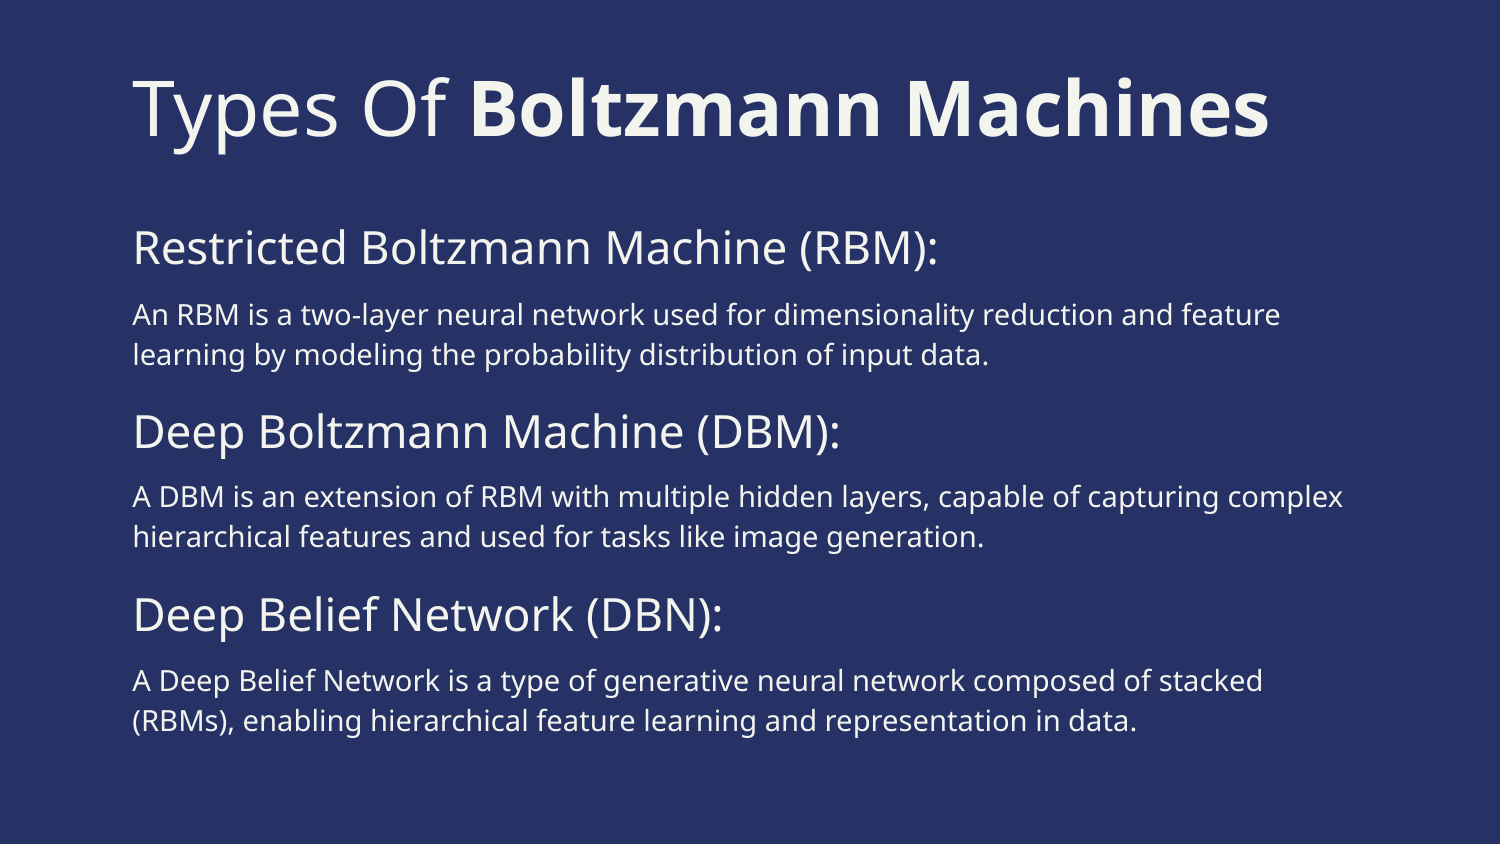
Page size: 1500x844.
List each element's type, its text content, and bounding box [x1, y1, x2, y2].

subtitle A Deep Belief Network is a type of generative neural network composed of stacked (RBMs), enabling hierarchical feature learning and representation in data. [117, 642, 1383, 755]
subtitle Deep Belief Network (DBN): [117, 572, 1383, 642]
subtitle Restricted Boltzmann Machine (RBM): [117, 204, 1383, 276]
subtitle A DBM is an extension of RBM with multiple hidden layers, capable of capturing complex hierarchical features and used for tasks like image generation. [117, 458, 1383, 571]
subtitle An RBM is a two-layer neural network used for dimensionality reduction and feature learning by modeling the probability distribution of input data. [117, 276, 1383, 389]
title Types Of Boltzmann Machines [117, 44, 1383, 152]
subtitle Deep Boltzmann Machine (DBM): [117, 389, 1383, 458]
